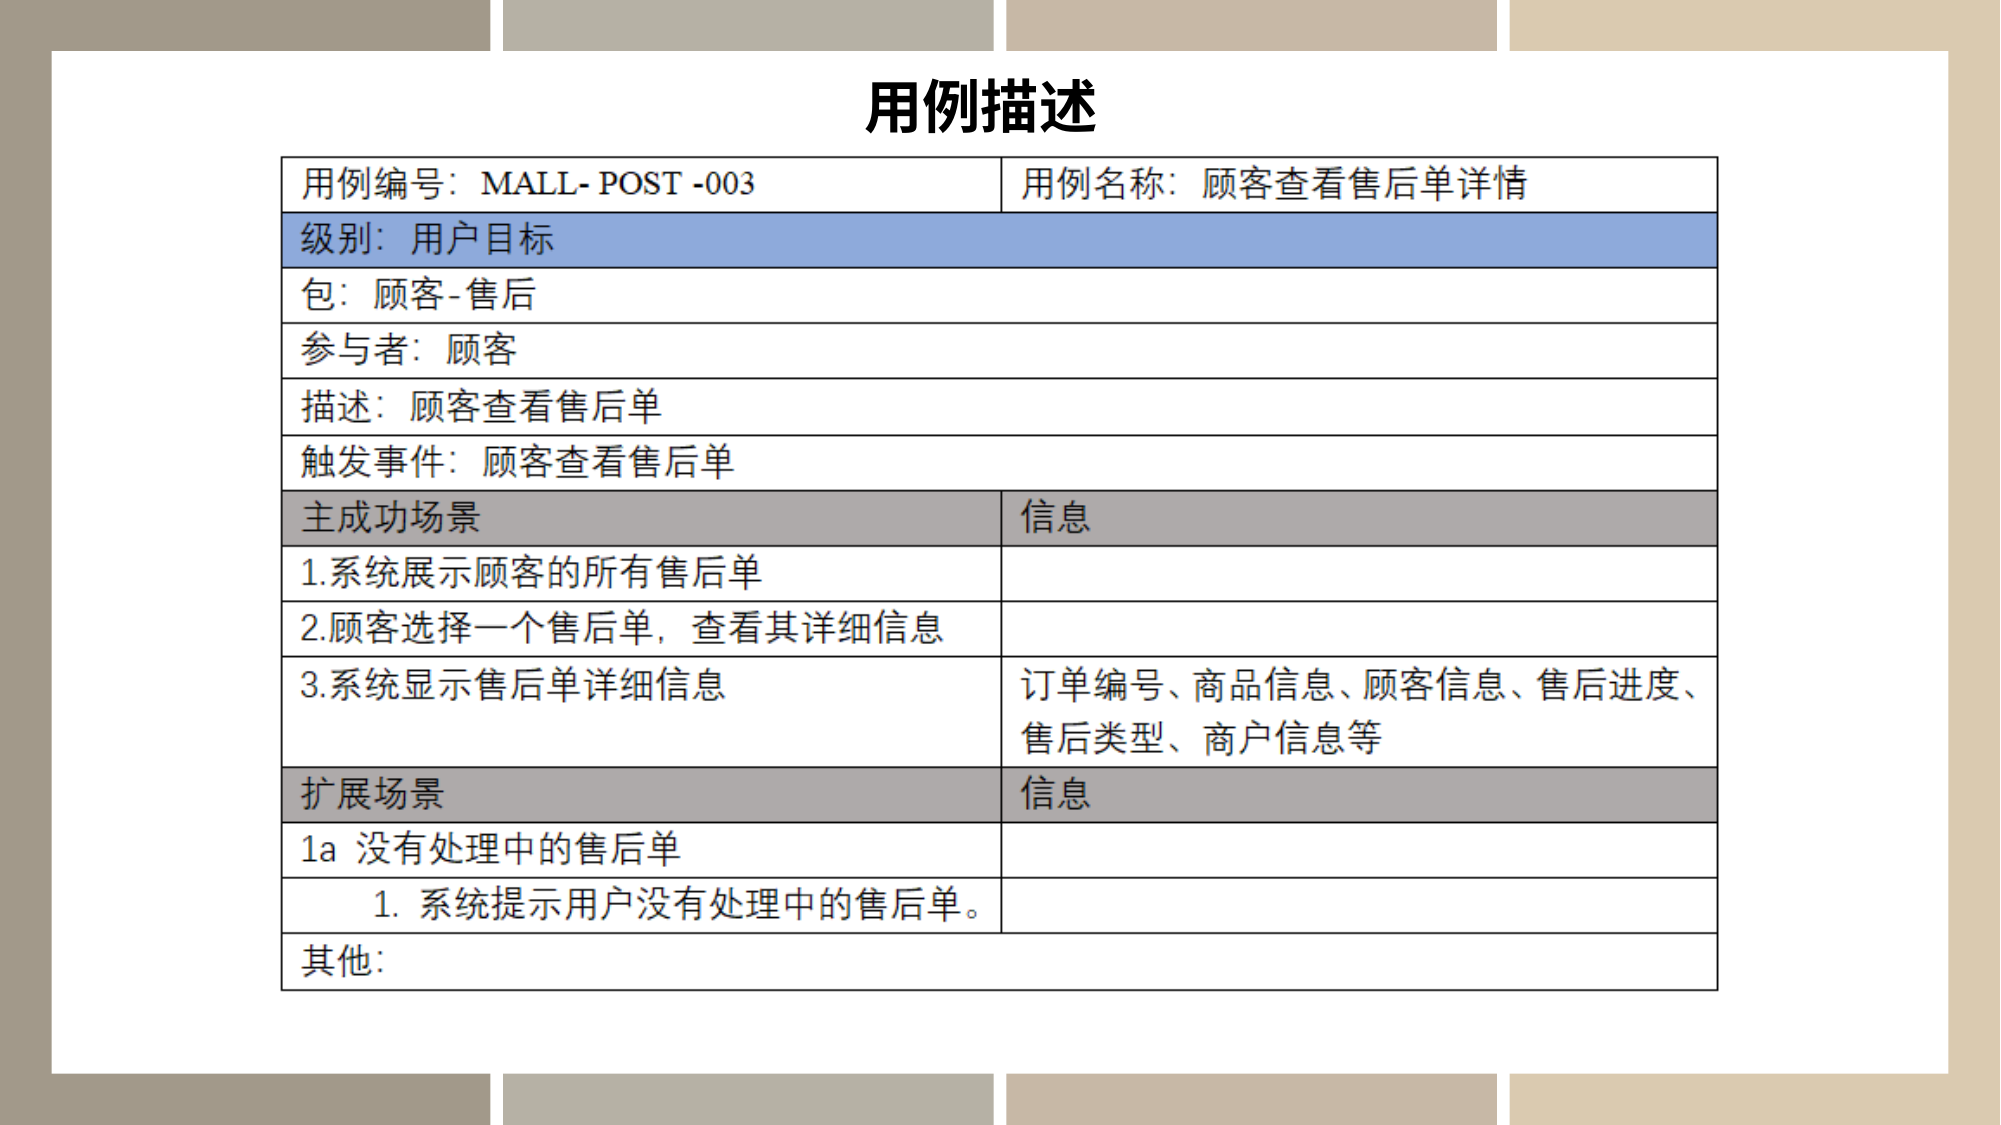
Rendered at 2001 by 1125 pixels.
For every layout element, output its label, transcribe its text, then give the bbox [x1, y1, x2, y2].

picture [276, 148, 1724, 1000]
text_box 用例描述 [588, 62, 1373, 147]
